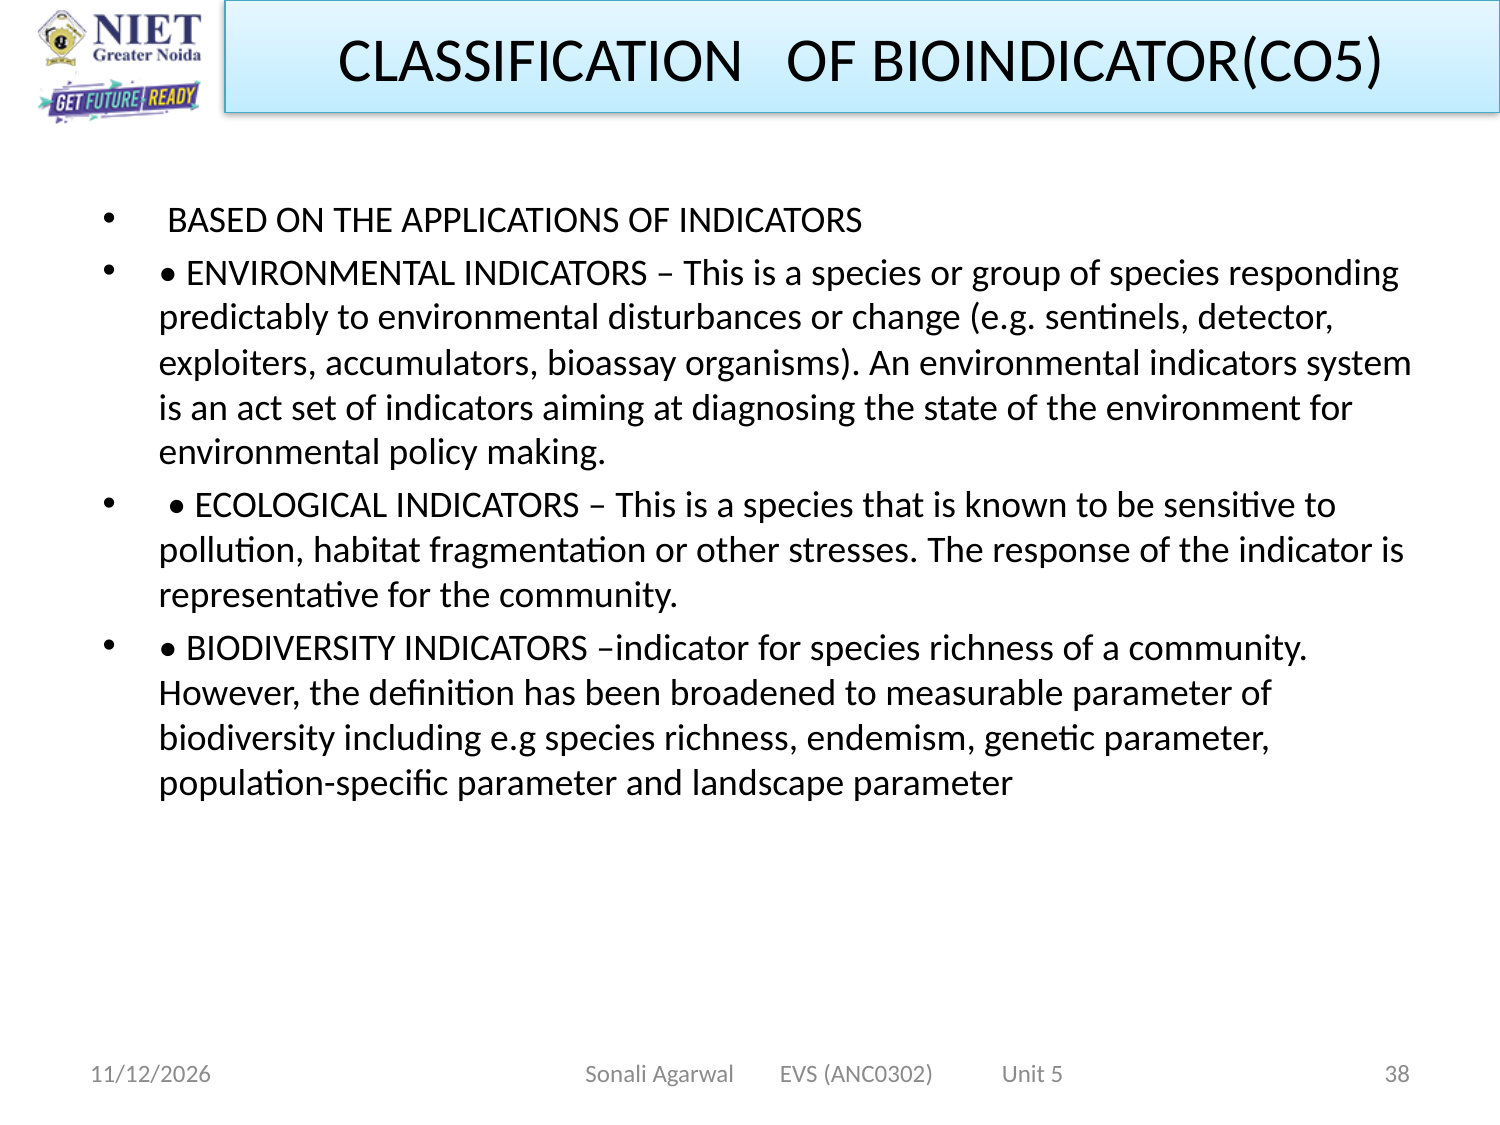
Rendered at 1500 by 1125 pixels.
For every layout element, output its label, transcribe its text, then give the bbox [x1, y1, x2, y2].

picture [0, 0, 238, 135]
footer Sonali Agarwal EVS (ANC0302) Unit 5 [412, 1042, 1074, 1103]
slide_number 38 [1074, 1042, 1425, 1103]
text_box CLASSIFICATION OF BIOINDICATOR(CO5) [238, 0, 1500, 113]
list BASED ON THE APPLICATIONS OF INDICATORS • ENVIRONMENTAL INDICATORS – This is a species or group of species responding predictably to environmental disturbances or change (e.g. sentinels, detector, exploiters, accumulators, bioassay organisms). An environmental indicators system is an act set of indicators aiming at diagnosing the state of the environment for environmental policy making. • ECOLOGICAL INDICATORS – This is a species that is known to be sensitive to pollution, habitat fragmentation or other stresses. The response of the indicator is representative for the community. • BIODIVERSITY INDICATORS –indicator for species richness of a community. However, the definition has been broadened to measurable parameter of biodiversity including e.g species richness, endemism, genetic parameter, population-specific parameter and landscape parameter [87, 187, 1438, 930]
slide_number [75, 1042, 412, 1103]
